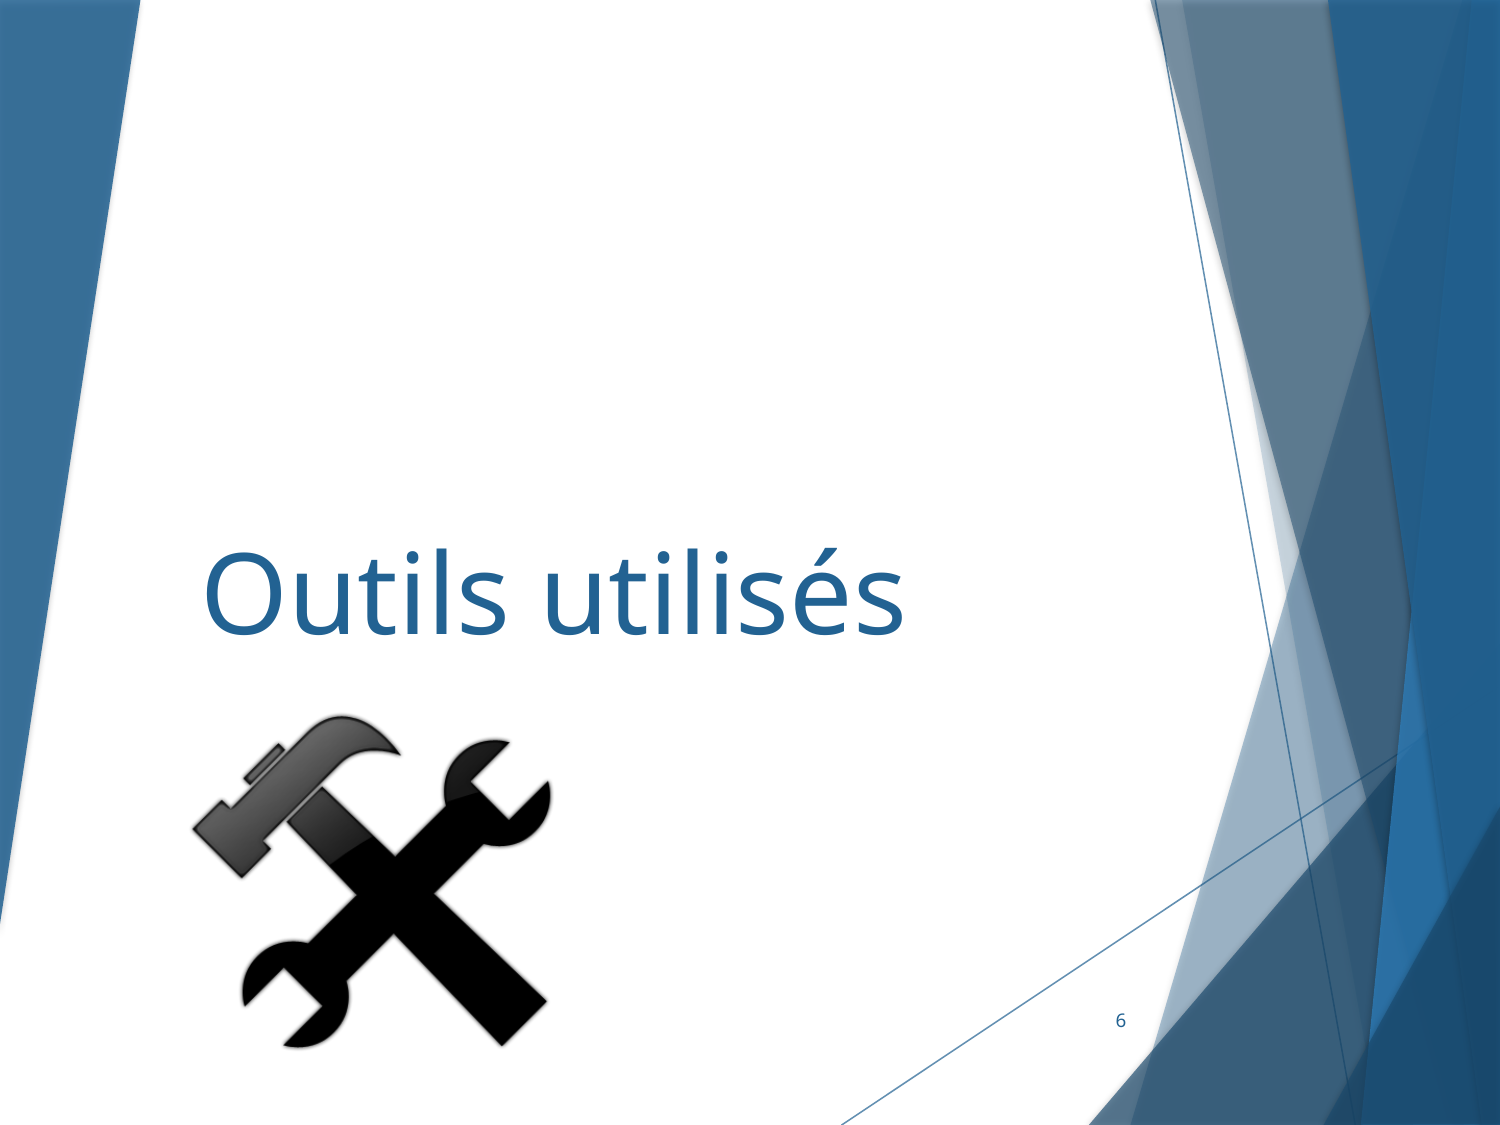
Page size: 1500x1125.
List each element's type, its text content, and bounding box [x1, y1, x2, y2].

slide_number 6 [1057, 991, 1142, 1051]
title Outils utilisés [185, 394, 1142, 665]
picture [105, 615, 640, 1125]
